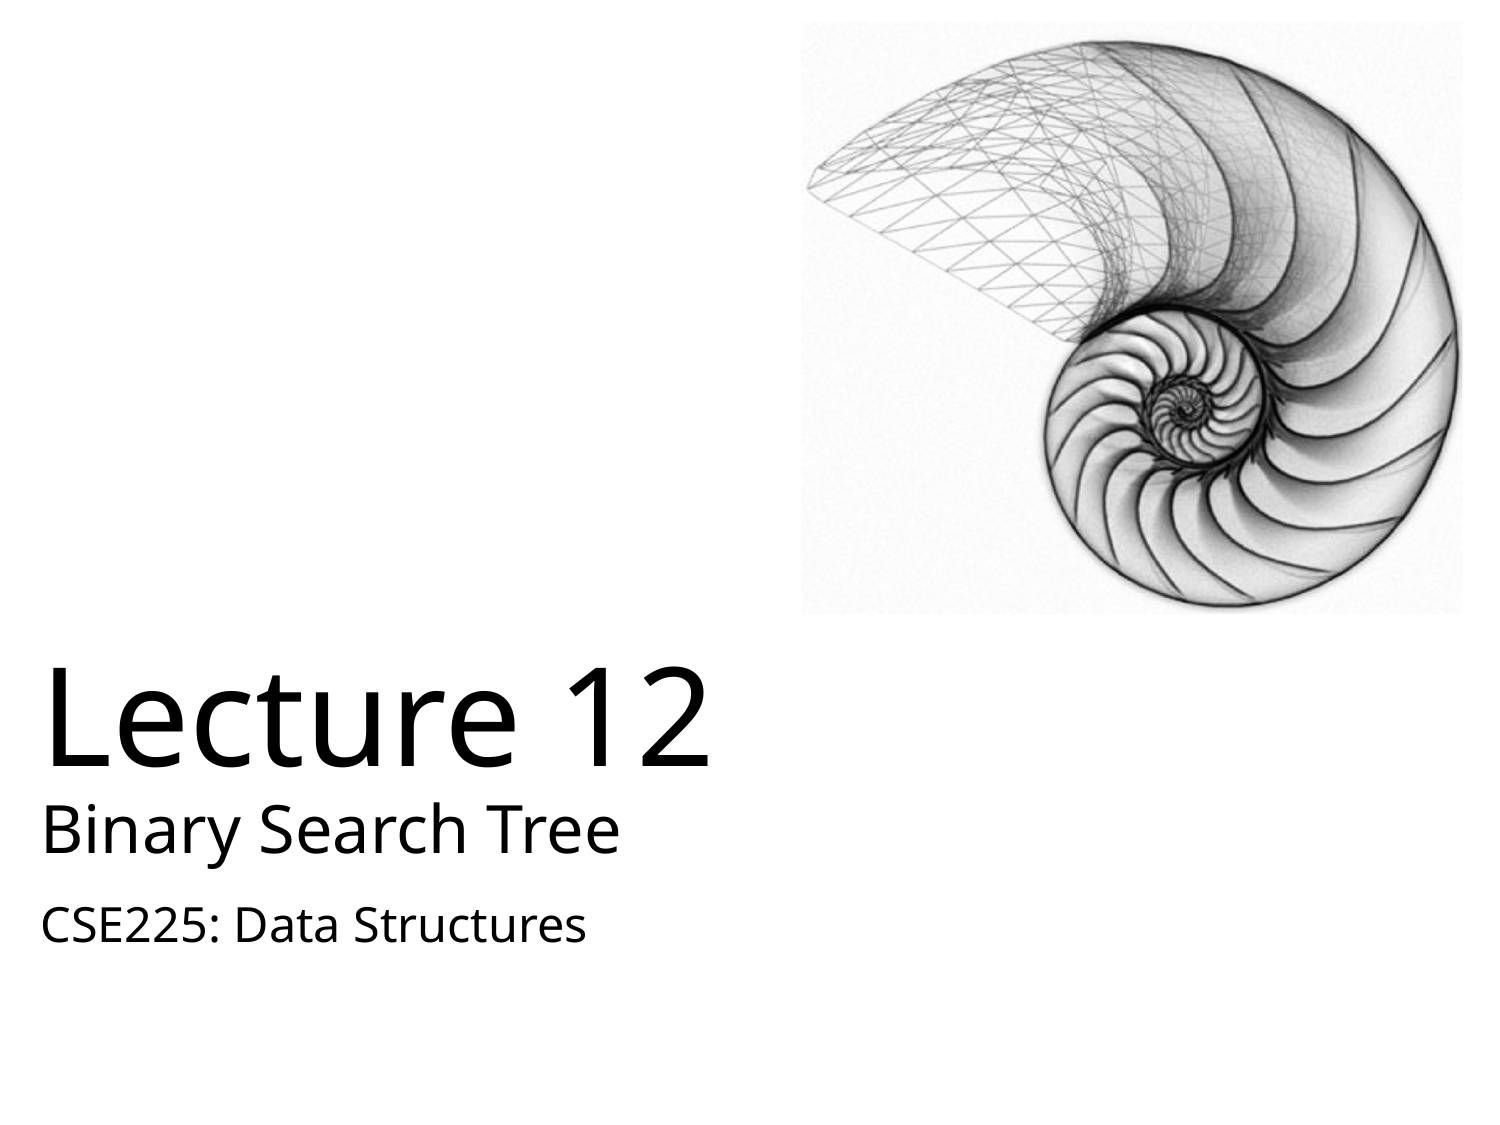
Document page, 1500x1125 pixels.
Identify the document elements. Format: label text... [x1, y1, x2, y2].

subtitle CSE225: Data Structures [25, 892, 740, 961]
picture [802, 23, 1462, 614]
title Lecture 12 Binary Search Tree [25, 484, 1301, 876]
